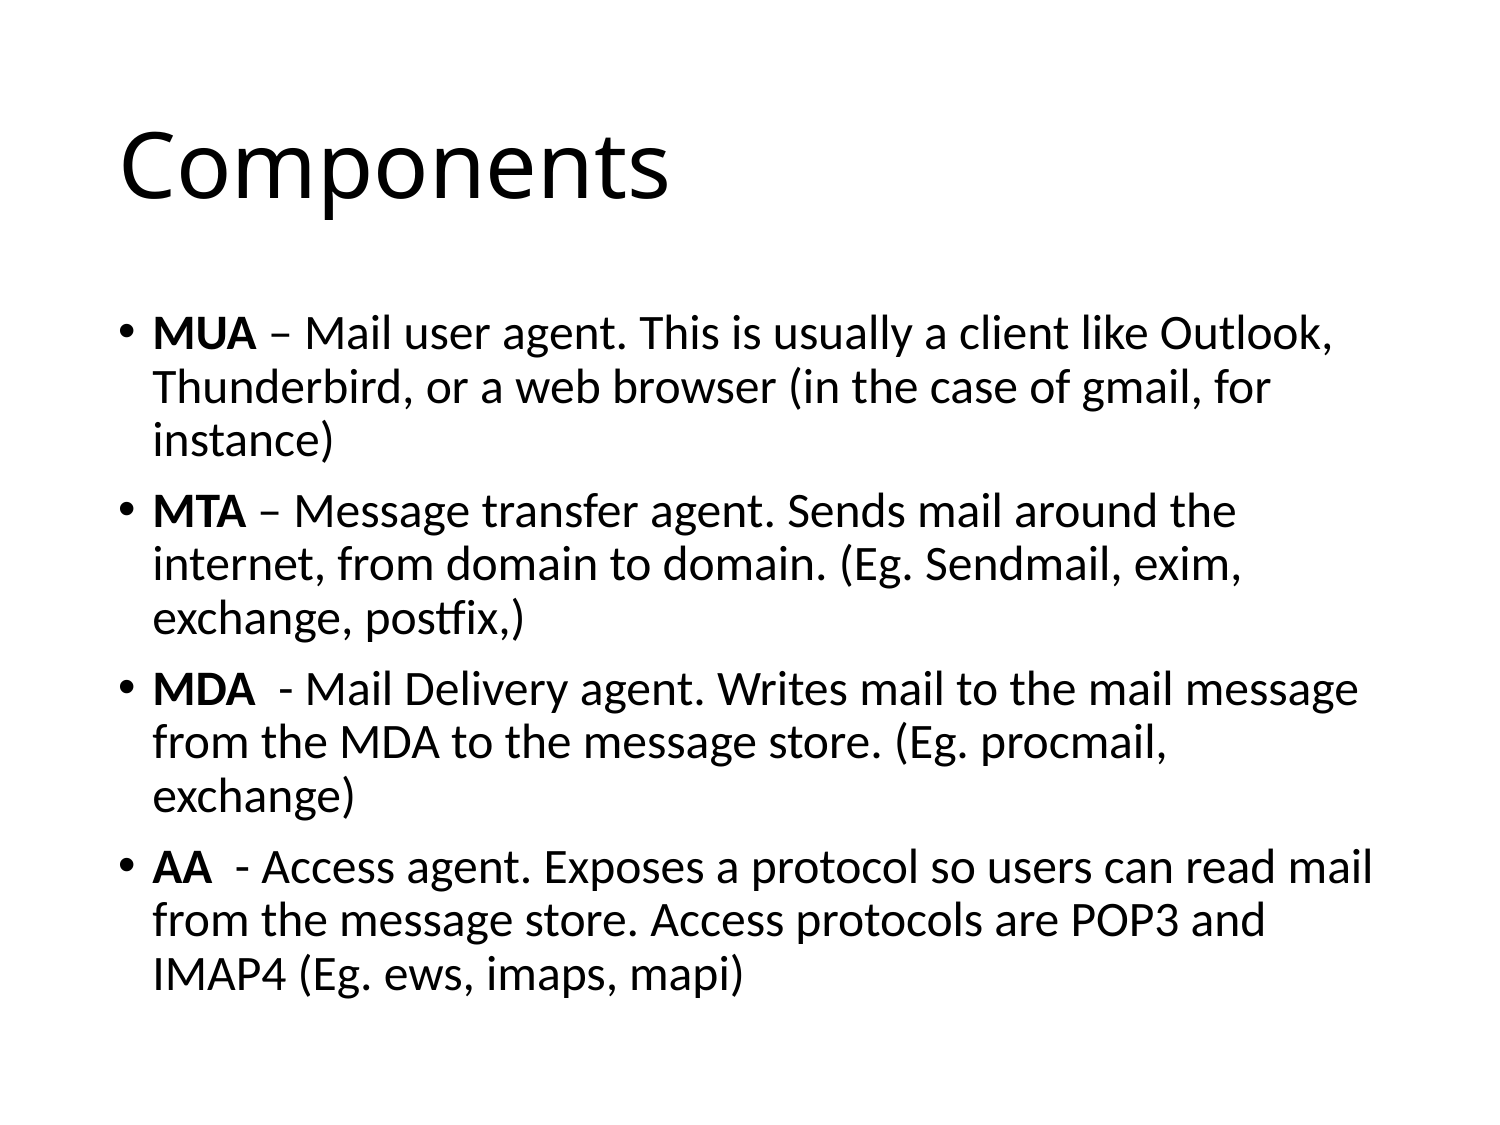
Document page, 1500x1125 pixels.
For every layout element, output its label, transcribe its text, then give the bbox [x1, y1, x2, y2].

list MUA – Mail user agent. This is usually a client like Outlook, Thunderbird, or a web browser (in the case of gmail, for instance) MTA – Message transfer agent. Sends mail around the internet, from domain to domain. (Eg. Sendmail, exim, exchange, postfix,) MDA - Mail Delivery agent. Writes mail to the mail message from the MDA to the message store. (Eg. procmail, exchange) AA - Access agent. Exposes a protocol so users can read mail from the message store. Access protocols are POP3 and IMAP4 (Eg. ews, imaps, mapi) [103, 299, 1397, 1014]
title Components [103, 59, 1397, 278]
